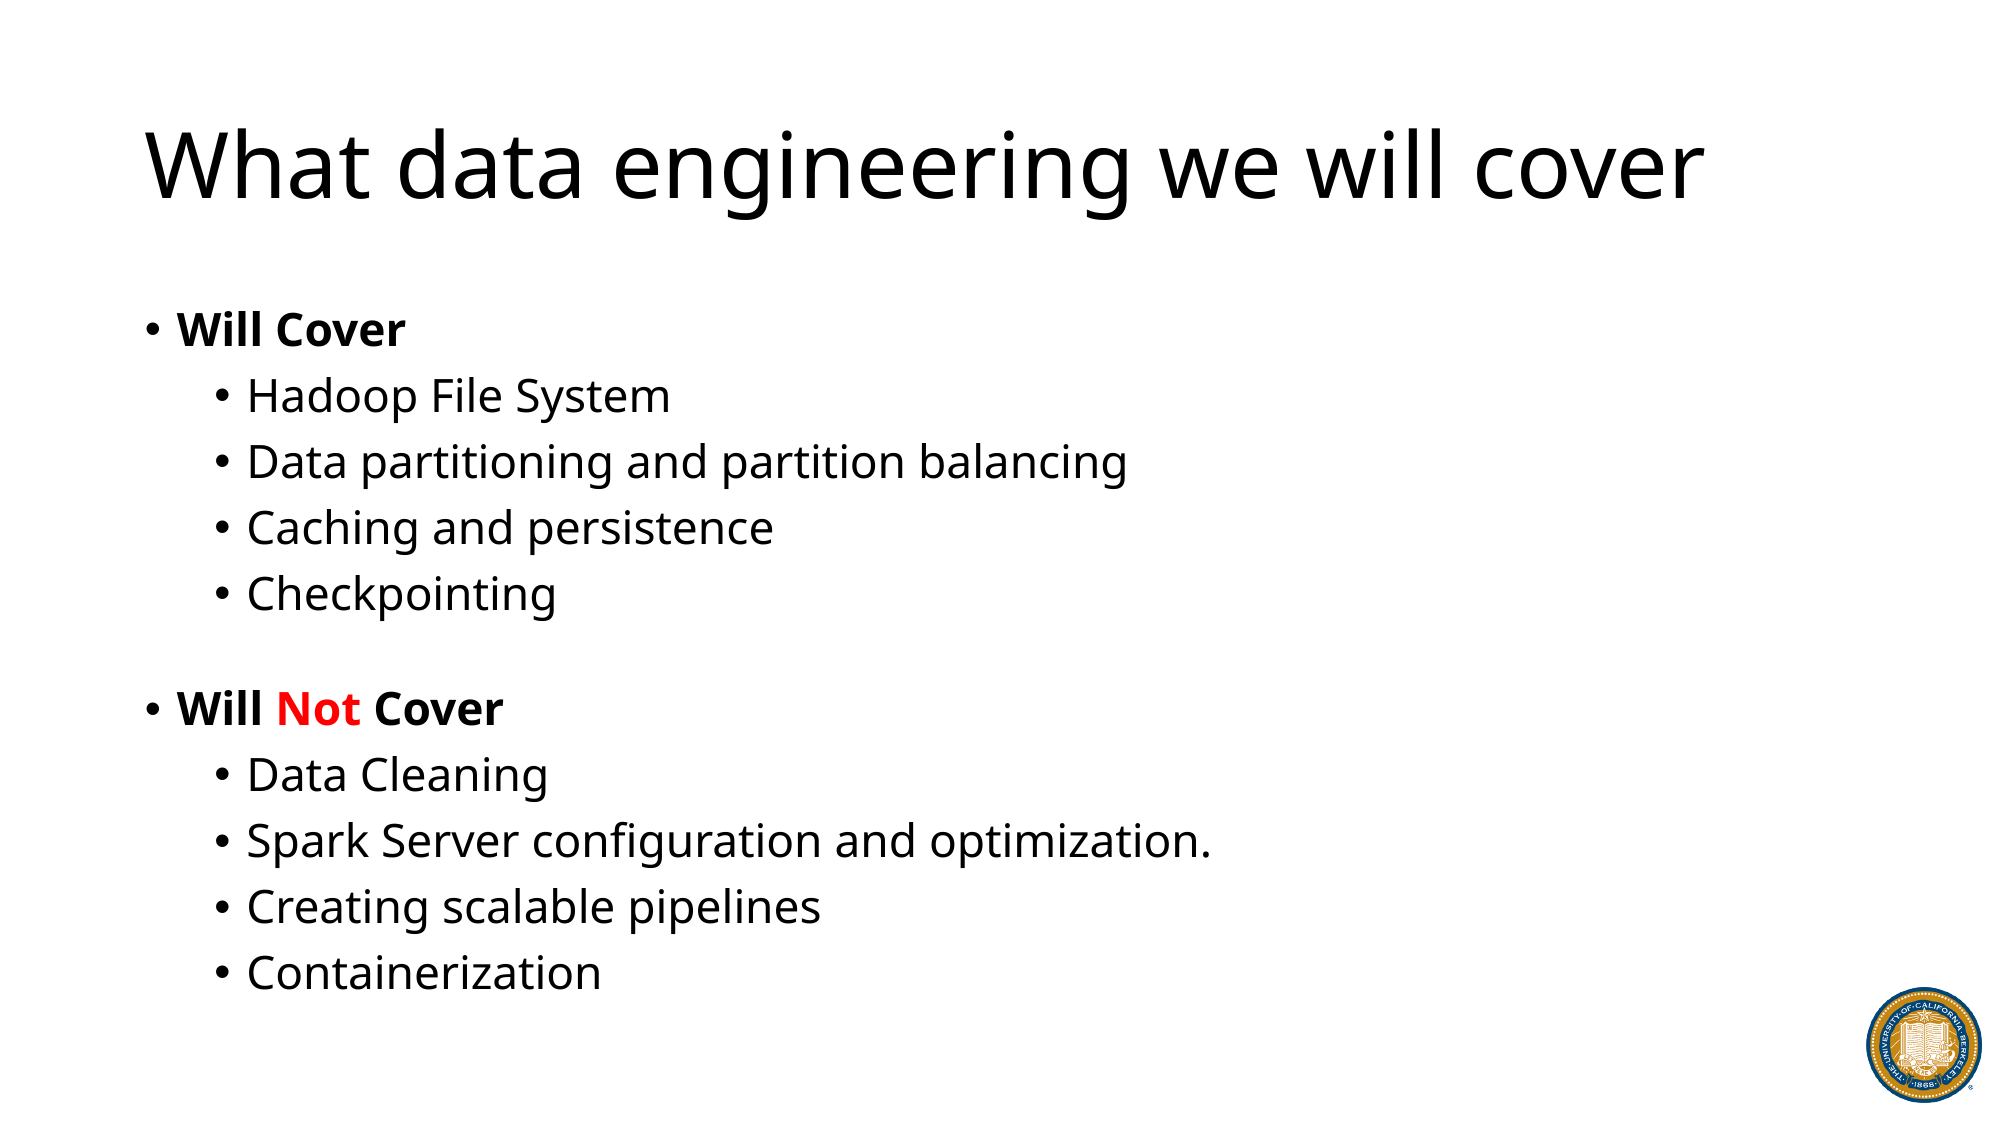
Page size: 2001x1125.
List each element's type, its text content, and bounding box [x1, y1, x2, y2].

title What data engineering we will cover [136, 59, 1836, 278]
picture [1866, 987, 1982, 1103]
list Will Cover Hadoop File System Data partitioning and partition balancing Caching and persistence Checkpointing Will Not Cover Data Cleaning Spark Server configuration and optimization. Creating scalable pipelines Containerization [136, 298, 1836, 1014]
